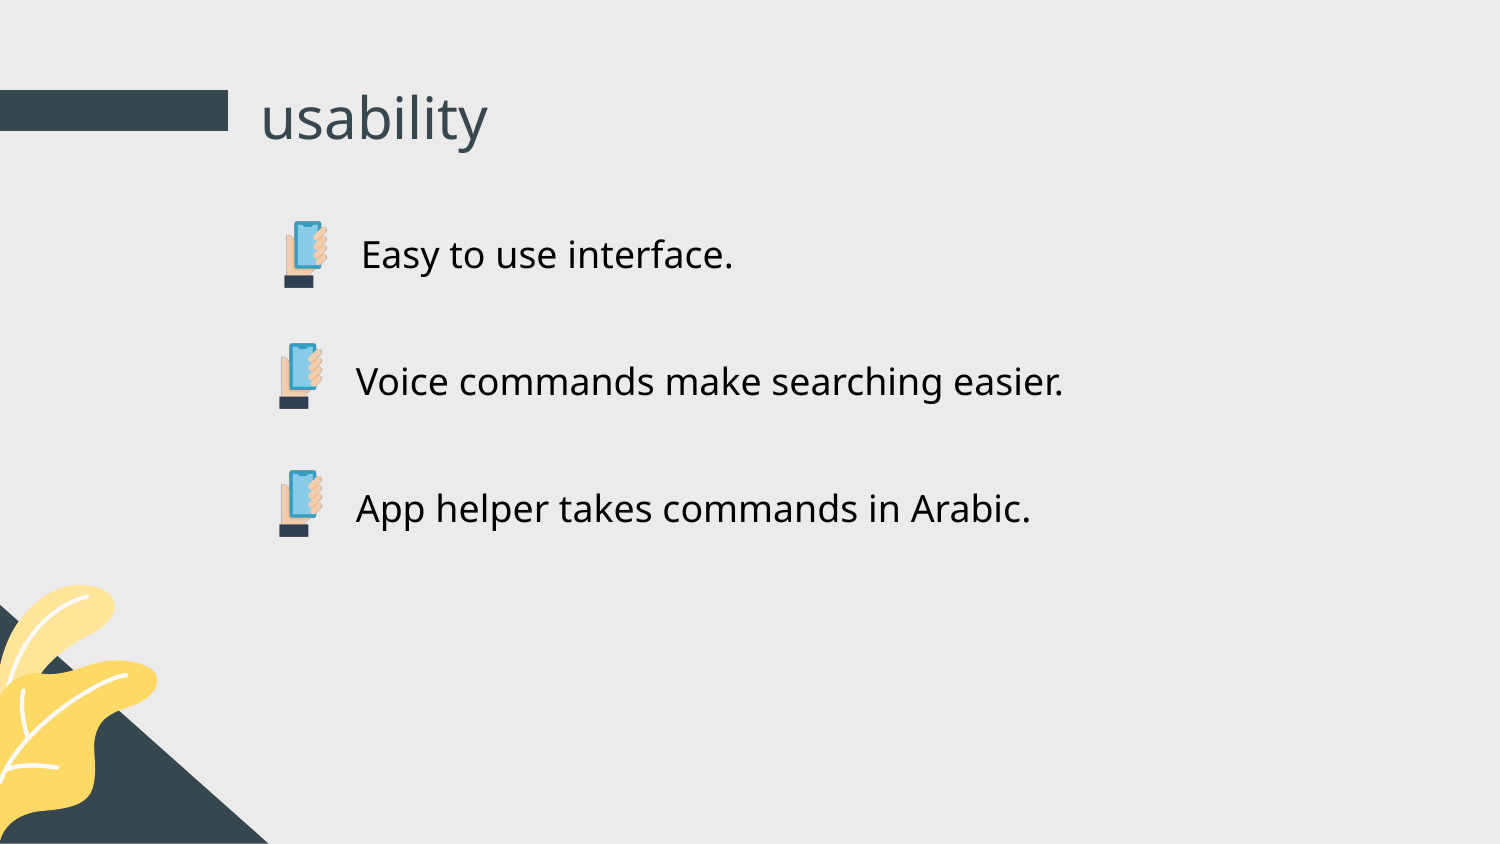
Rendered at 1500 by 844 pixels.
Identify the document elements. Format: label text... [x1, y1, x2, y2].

text_box Voice commands make searching easier. [341, 350, 1246, 411]
picture [270, 218, 342, 290]
picture [265, 467, 337, 539]
picture [265, 340, 337, 412]
text_box App helper takes commands in Arabic. [341, 477, 1246, 538]
title usability [95, 55, 1287, 138]
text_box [0, 584, 170, 841]
text_box Easy to use interface. [346, 223, 1251, 284]
